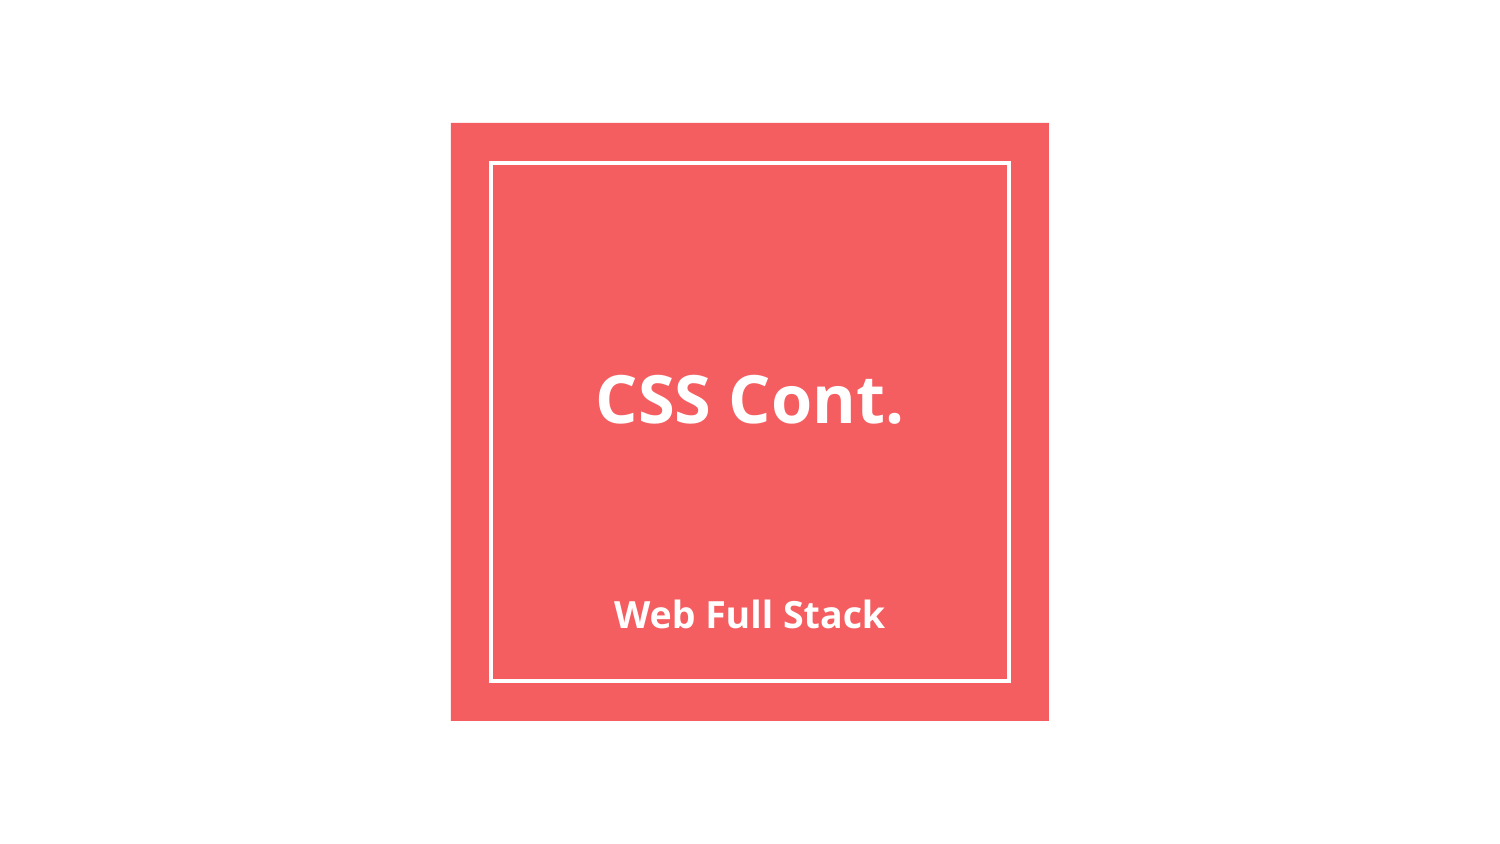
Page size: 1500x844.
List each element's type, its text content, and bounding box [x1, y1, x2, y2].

subtitle Web Full Stack [507, 535, 993, 651]
title CSS Cont. [507, 266, 993, 527]
